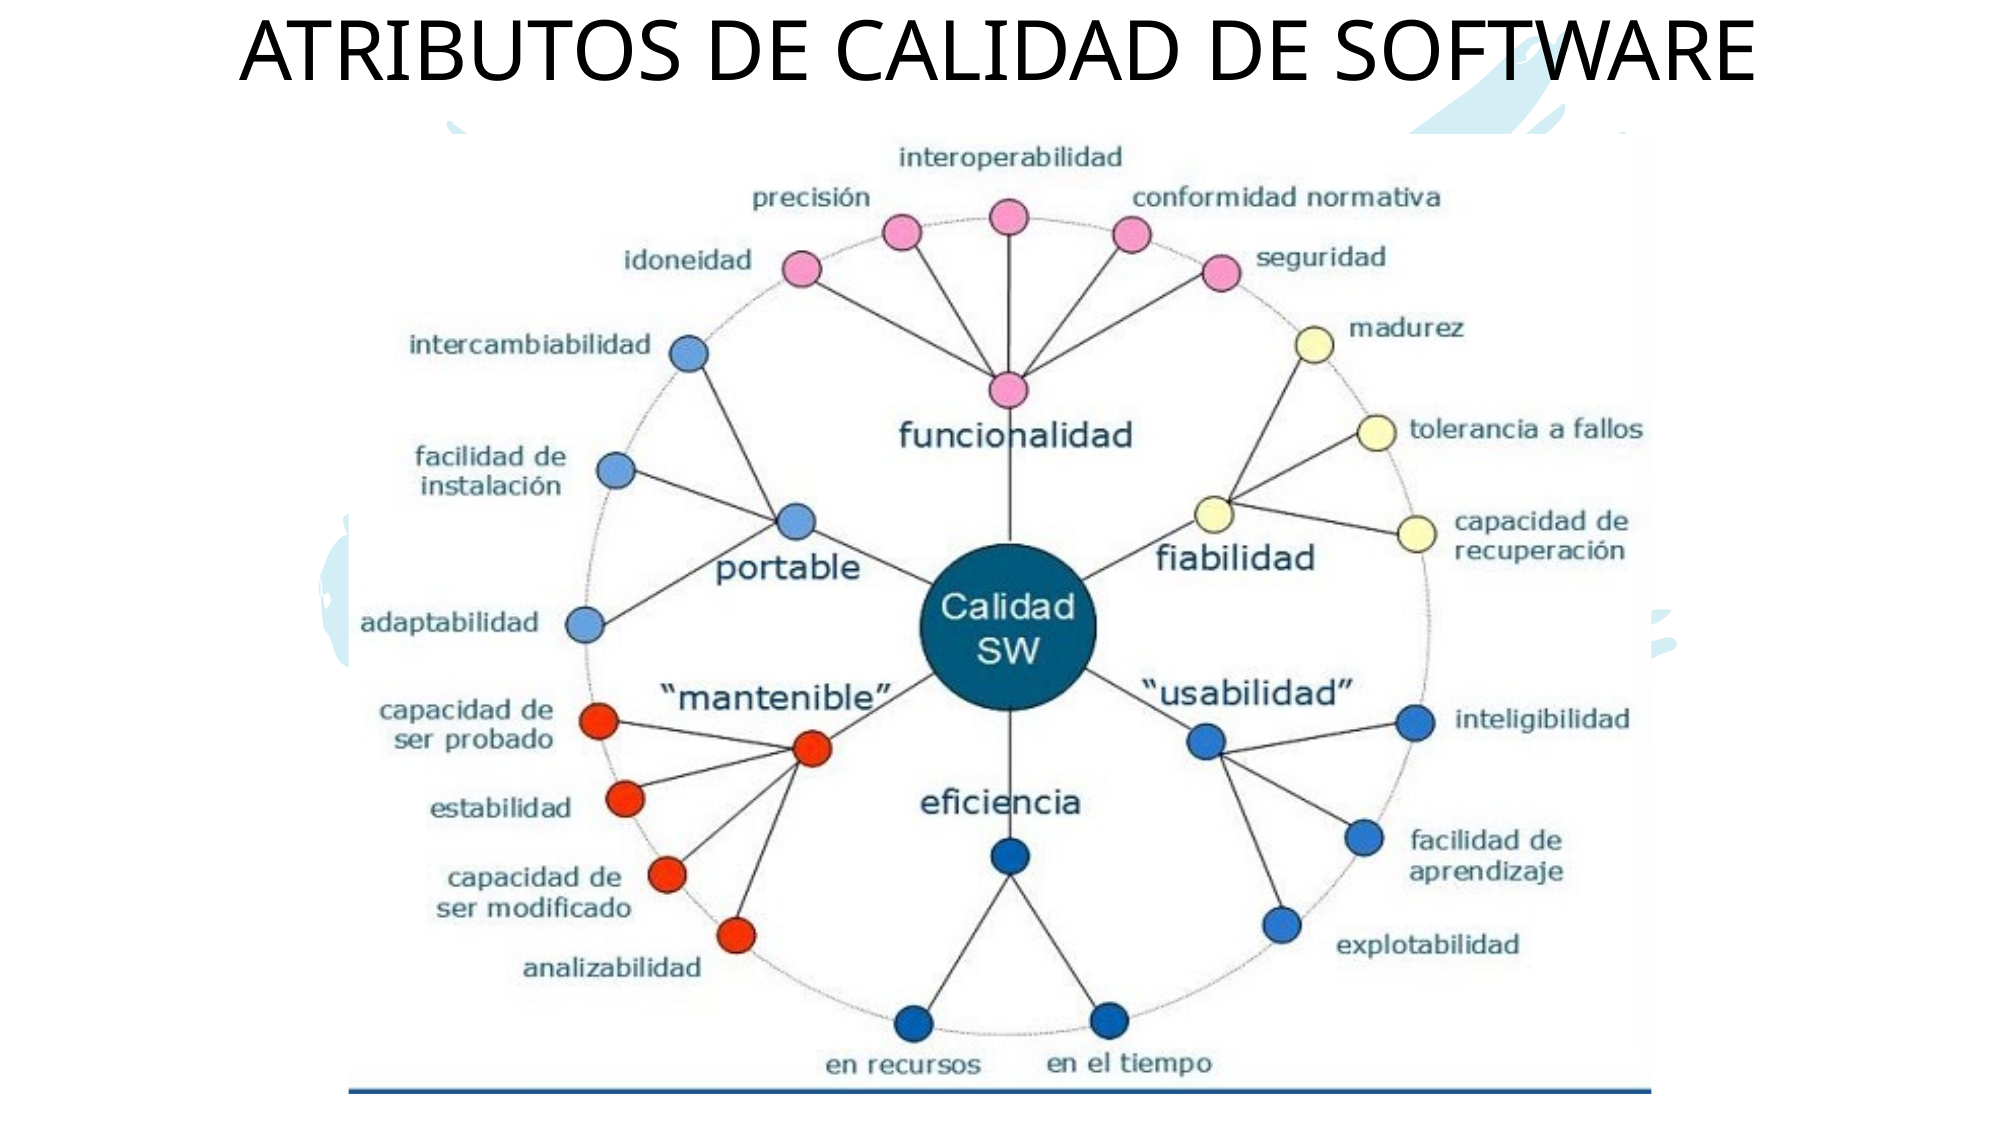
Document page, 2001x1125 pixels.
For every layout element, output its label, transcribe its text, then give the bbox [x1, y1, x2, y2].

picture [348, 134, 1652, 1094]
title ATRIBUTOS DE CALIDAD DE SOFTWARE [187, 0, 1813, 175]
